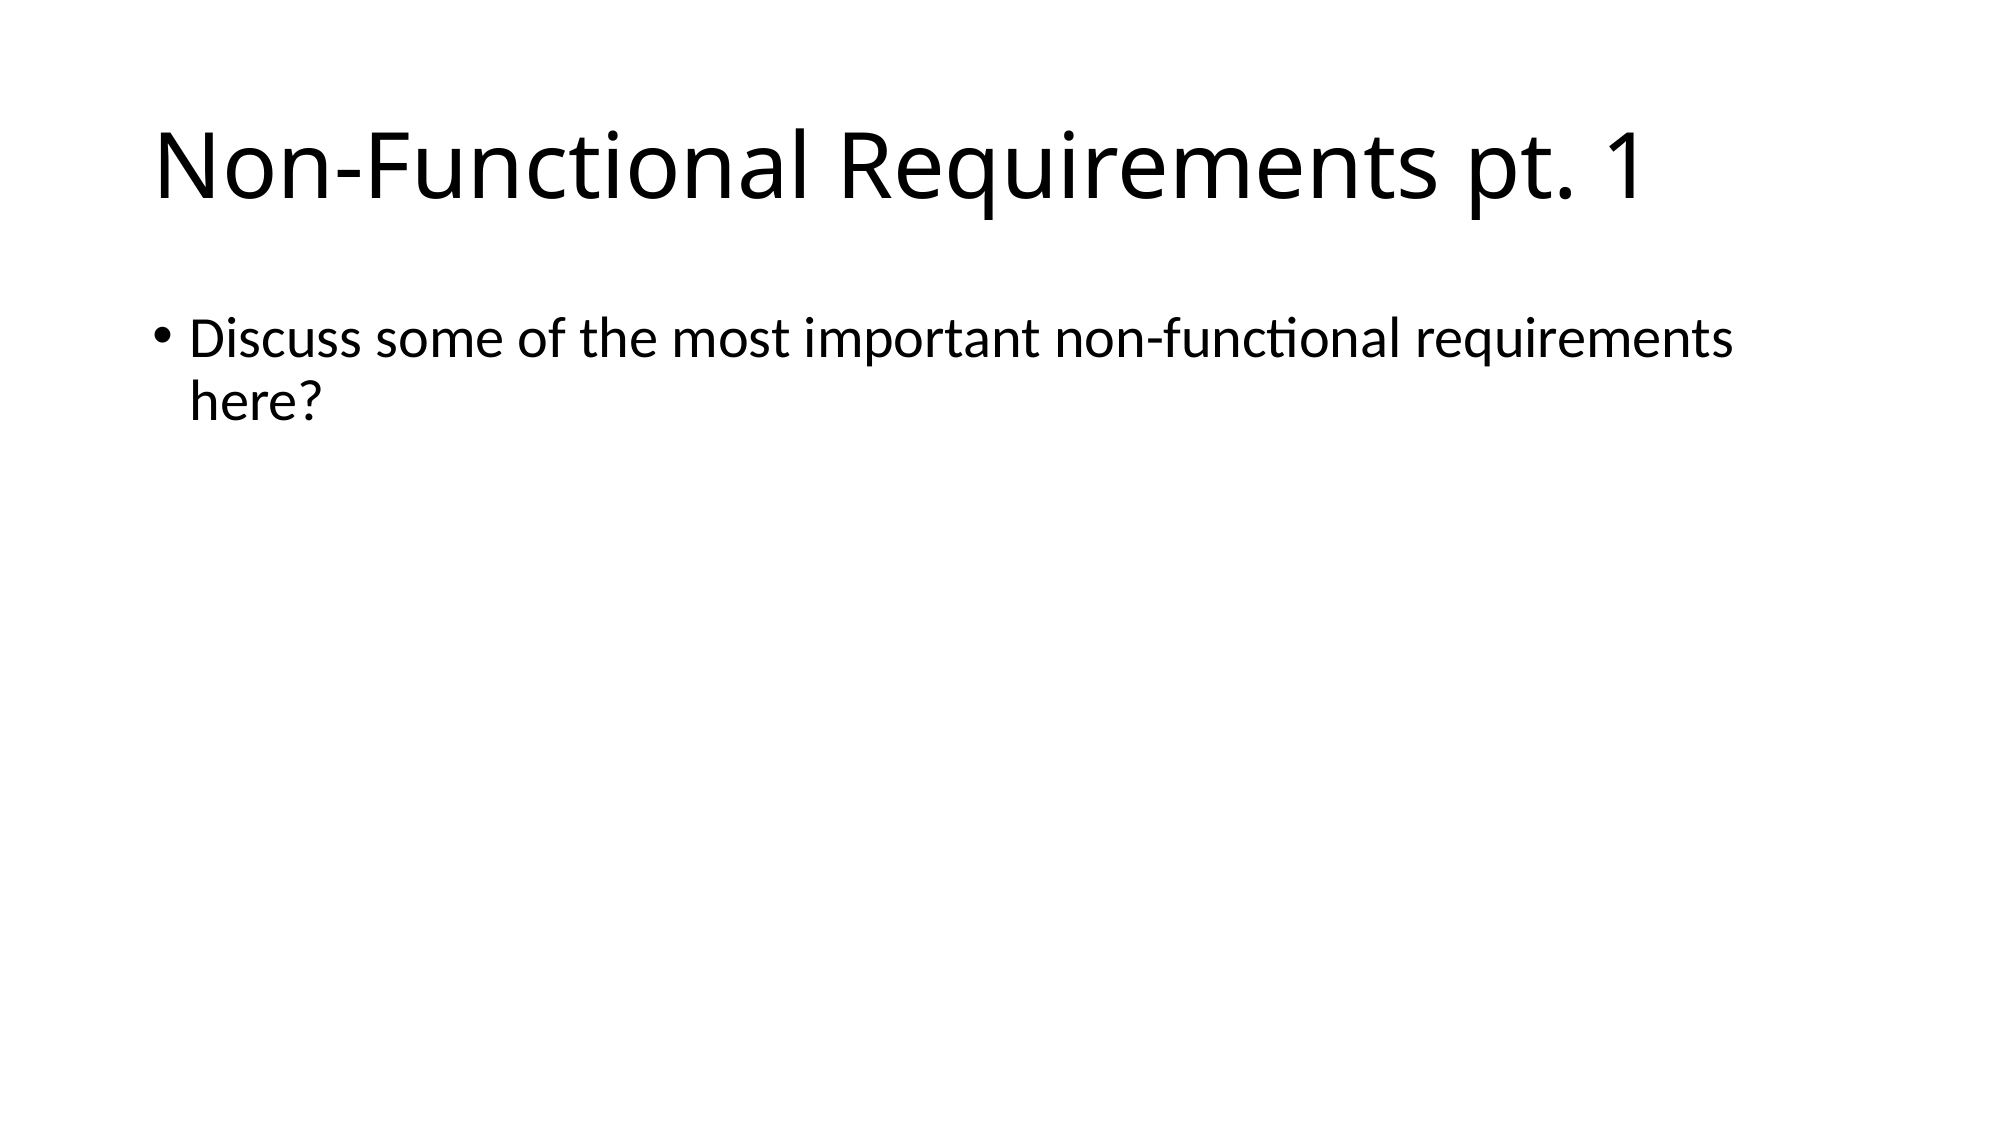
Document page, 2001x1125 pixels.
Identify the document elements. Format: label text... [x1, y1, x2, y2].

list Discuss some of the most important non-functional requirements here? [137, 299, 1863, 1014]
title Non-Functional Requirements pt. 1 [137, 59, 1863, 278]
